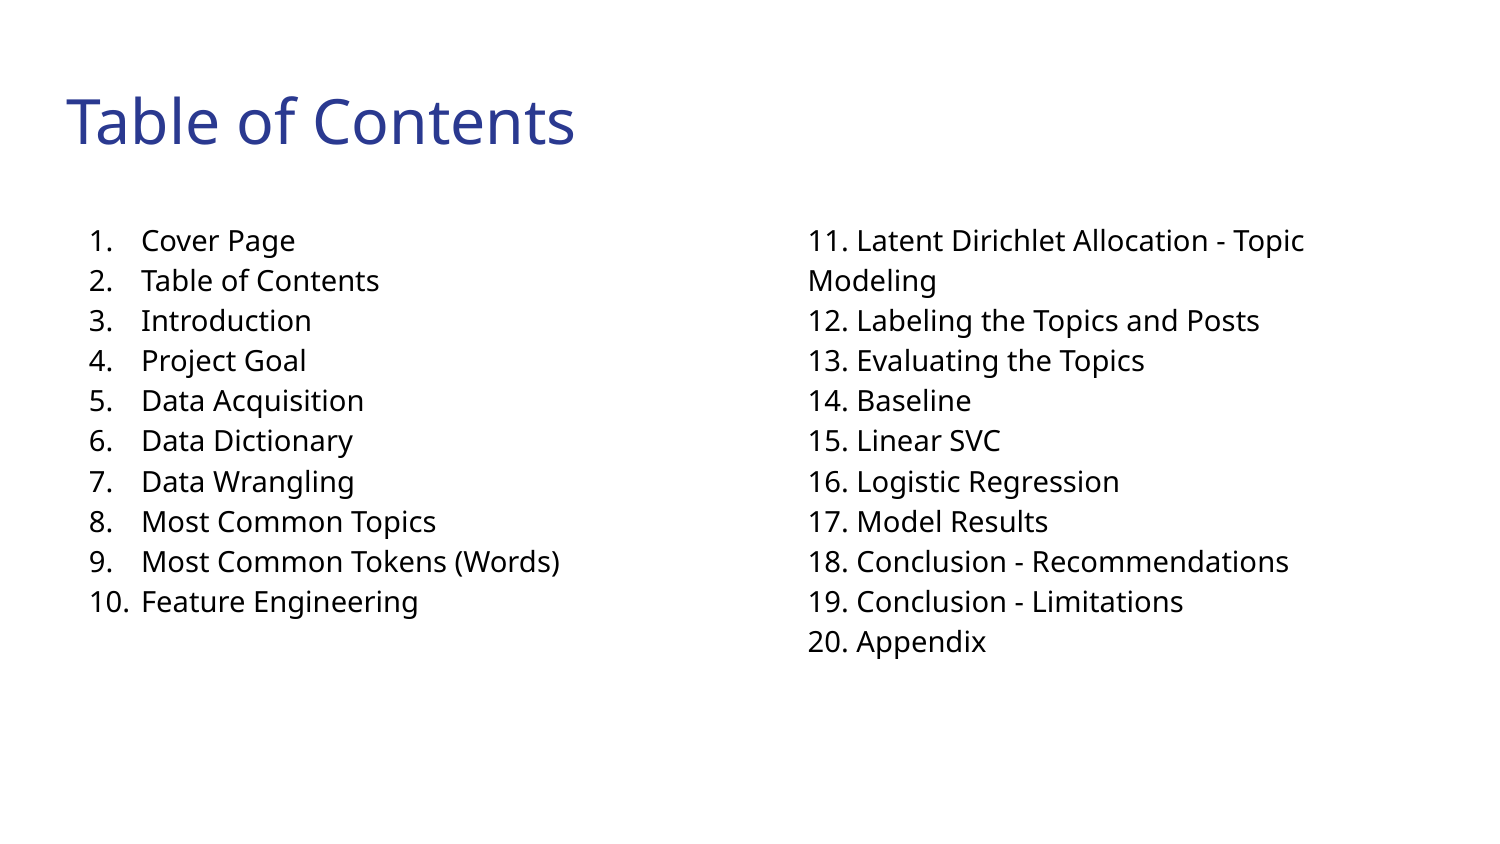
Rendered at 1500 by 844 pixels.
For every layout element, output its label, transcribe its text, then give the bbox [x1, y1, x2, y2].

list 11. Latent Dirichlet Allocation - Topic Modeling 12. Labeling the Topics and Posts 13. Evaluating the Topics 14. Baseline 15. Linear SVC 16. Logistic Regression 17. Model Results 18. Conclusion - Recommendations 19. Conclusion - Limitations 20. Appendix [792, 201, 1449, 750]
title Table of Contents [51, 67, 1449, 167]
list Cover Page Table of Contents Introduction Project Goal Data Acquisition Data Dictionary Data Wrangling Most Common Topics Most Common Tokens (Words) Feature Engineering [51, 201, 708, 750]
